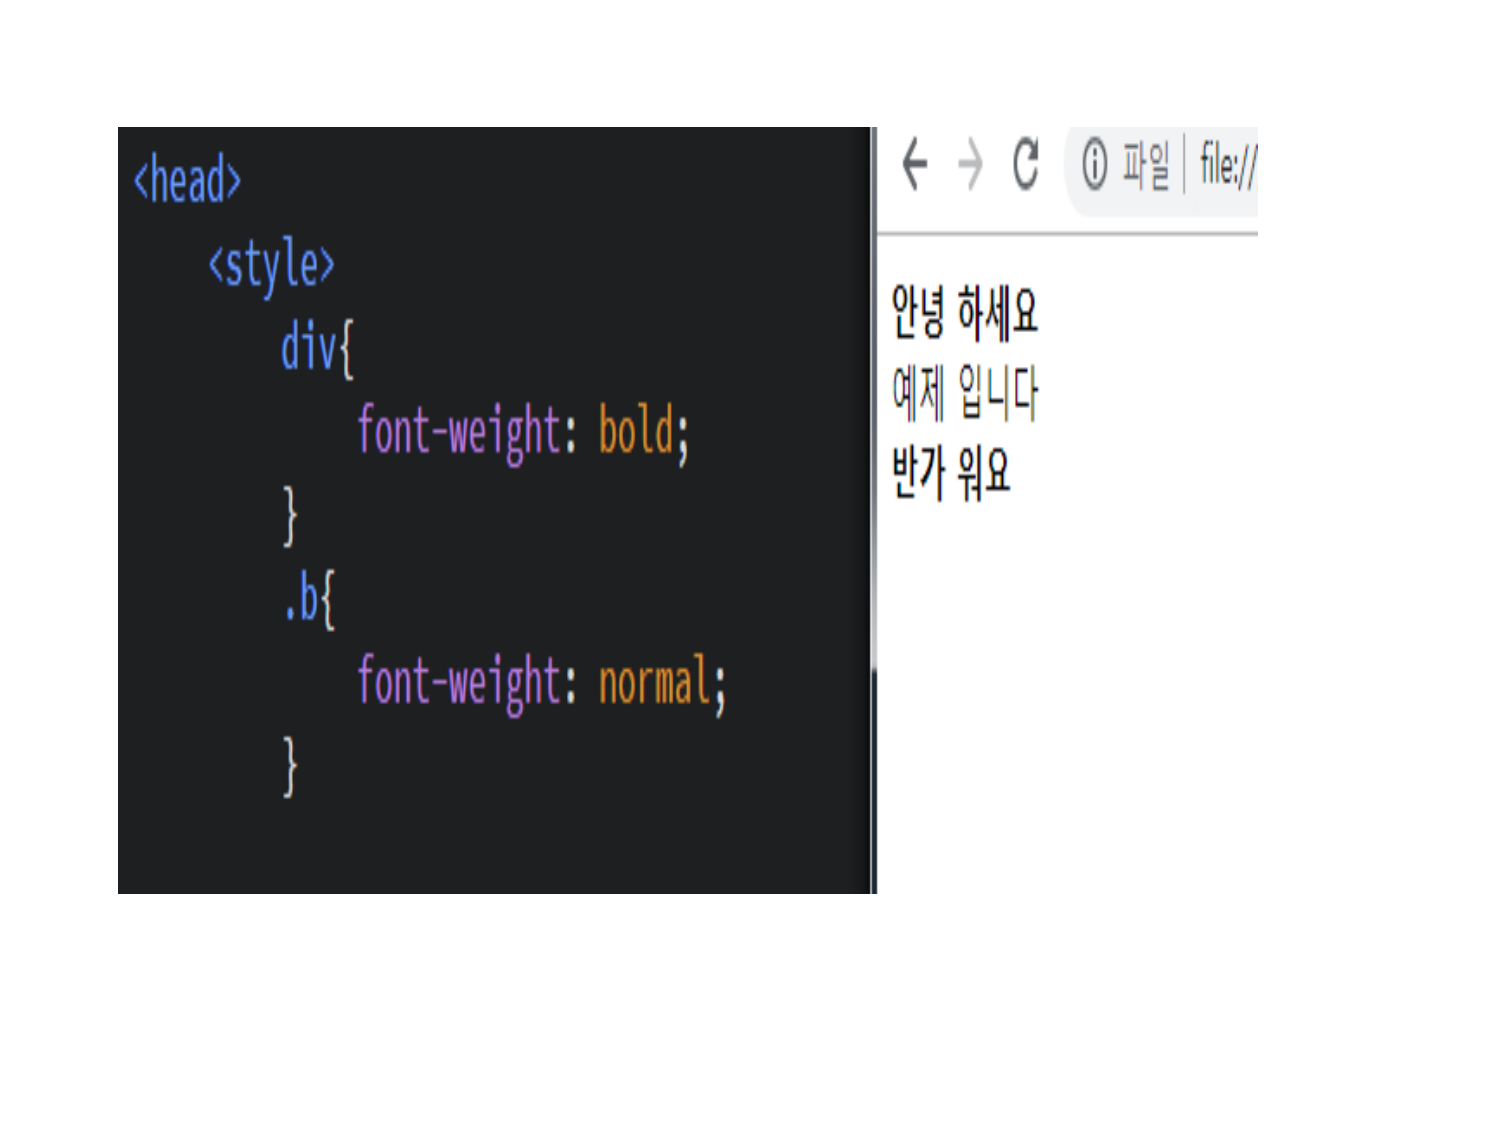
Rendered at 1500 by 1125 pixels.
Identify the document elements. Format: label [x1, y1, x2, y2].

picture [117, 127, 1259, 894]
